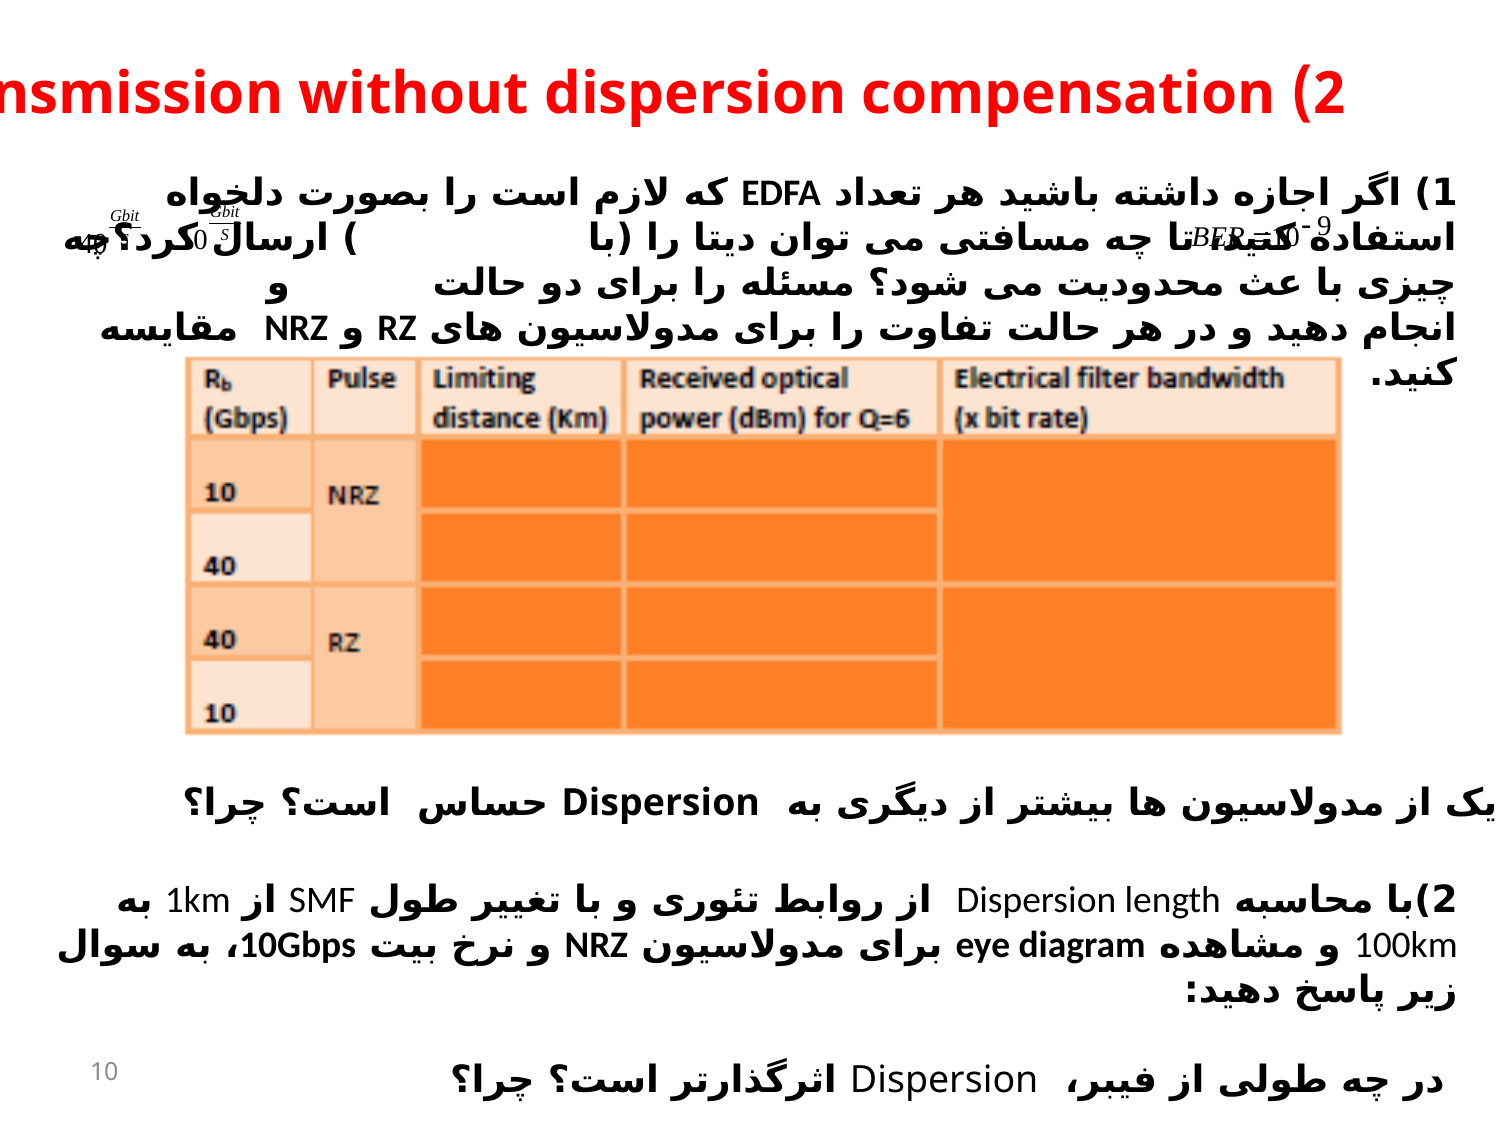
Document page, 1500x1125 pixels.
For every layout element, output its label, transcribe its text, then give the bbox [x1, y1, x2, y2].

text_box 2)با محاسبه Dispersion length از روابط تئوری و با تغییر طول SMF از 1km به 100km و مشاهده eye diagram برای مدولاسیون NRZ و نرخ بیت 10Gbps، به سوال زیر پاسخ دهید: در چه طولی از فیبر، Dispersion اثرگذارتر است؟ چرا؟ [27, 867, 1473, 1125]
picture [170, 348, 1355, 751]
text_box 1) اگر اجازه داشته باشید هر تعداد EDFA که لازم است را بصورت دلخواه استفاده کنید، تا چه مسافتی می توان دیتا را (با ) ارسال کرد؟چه چیزی با عث محدودیت می شود؟ مسئله را برای دو حالت و انجام دهید و در هر حالت تفاوت را برای مدولاسیون های RZ و NRZ مقایسه کنید. (جدول تهیه کنید) [27, 160, 1473, 446]
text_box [175, 198, 248, 258]
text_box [74, 203, 148, 262]
text_box 2) Transmission without dispersion compensation [0, 48, 1361, 133]
text_box کدام یک از مدولاسیون ها بیشتر از دیگری به Dispersion حساس است؟ چرا؟ [167, 770, 1500, 830]
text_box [1186, 211, 1337, 253]
